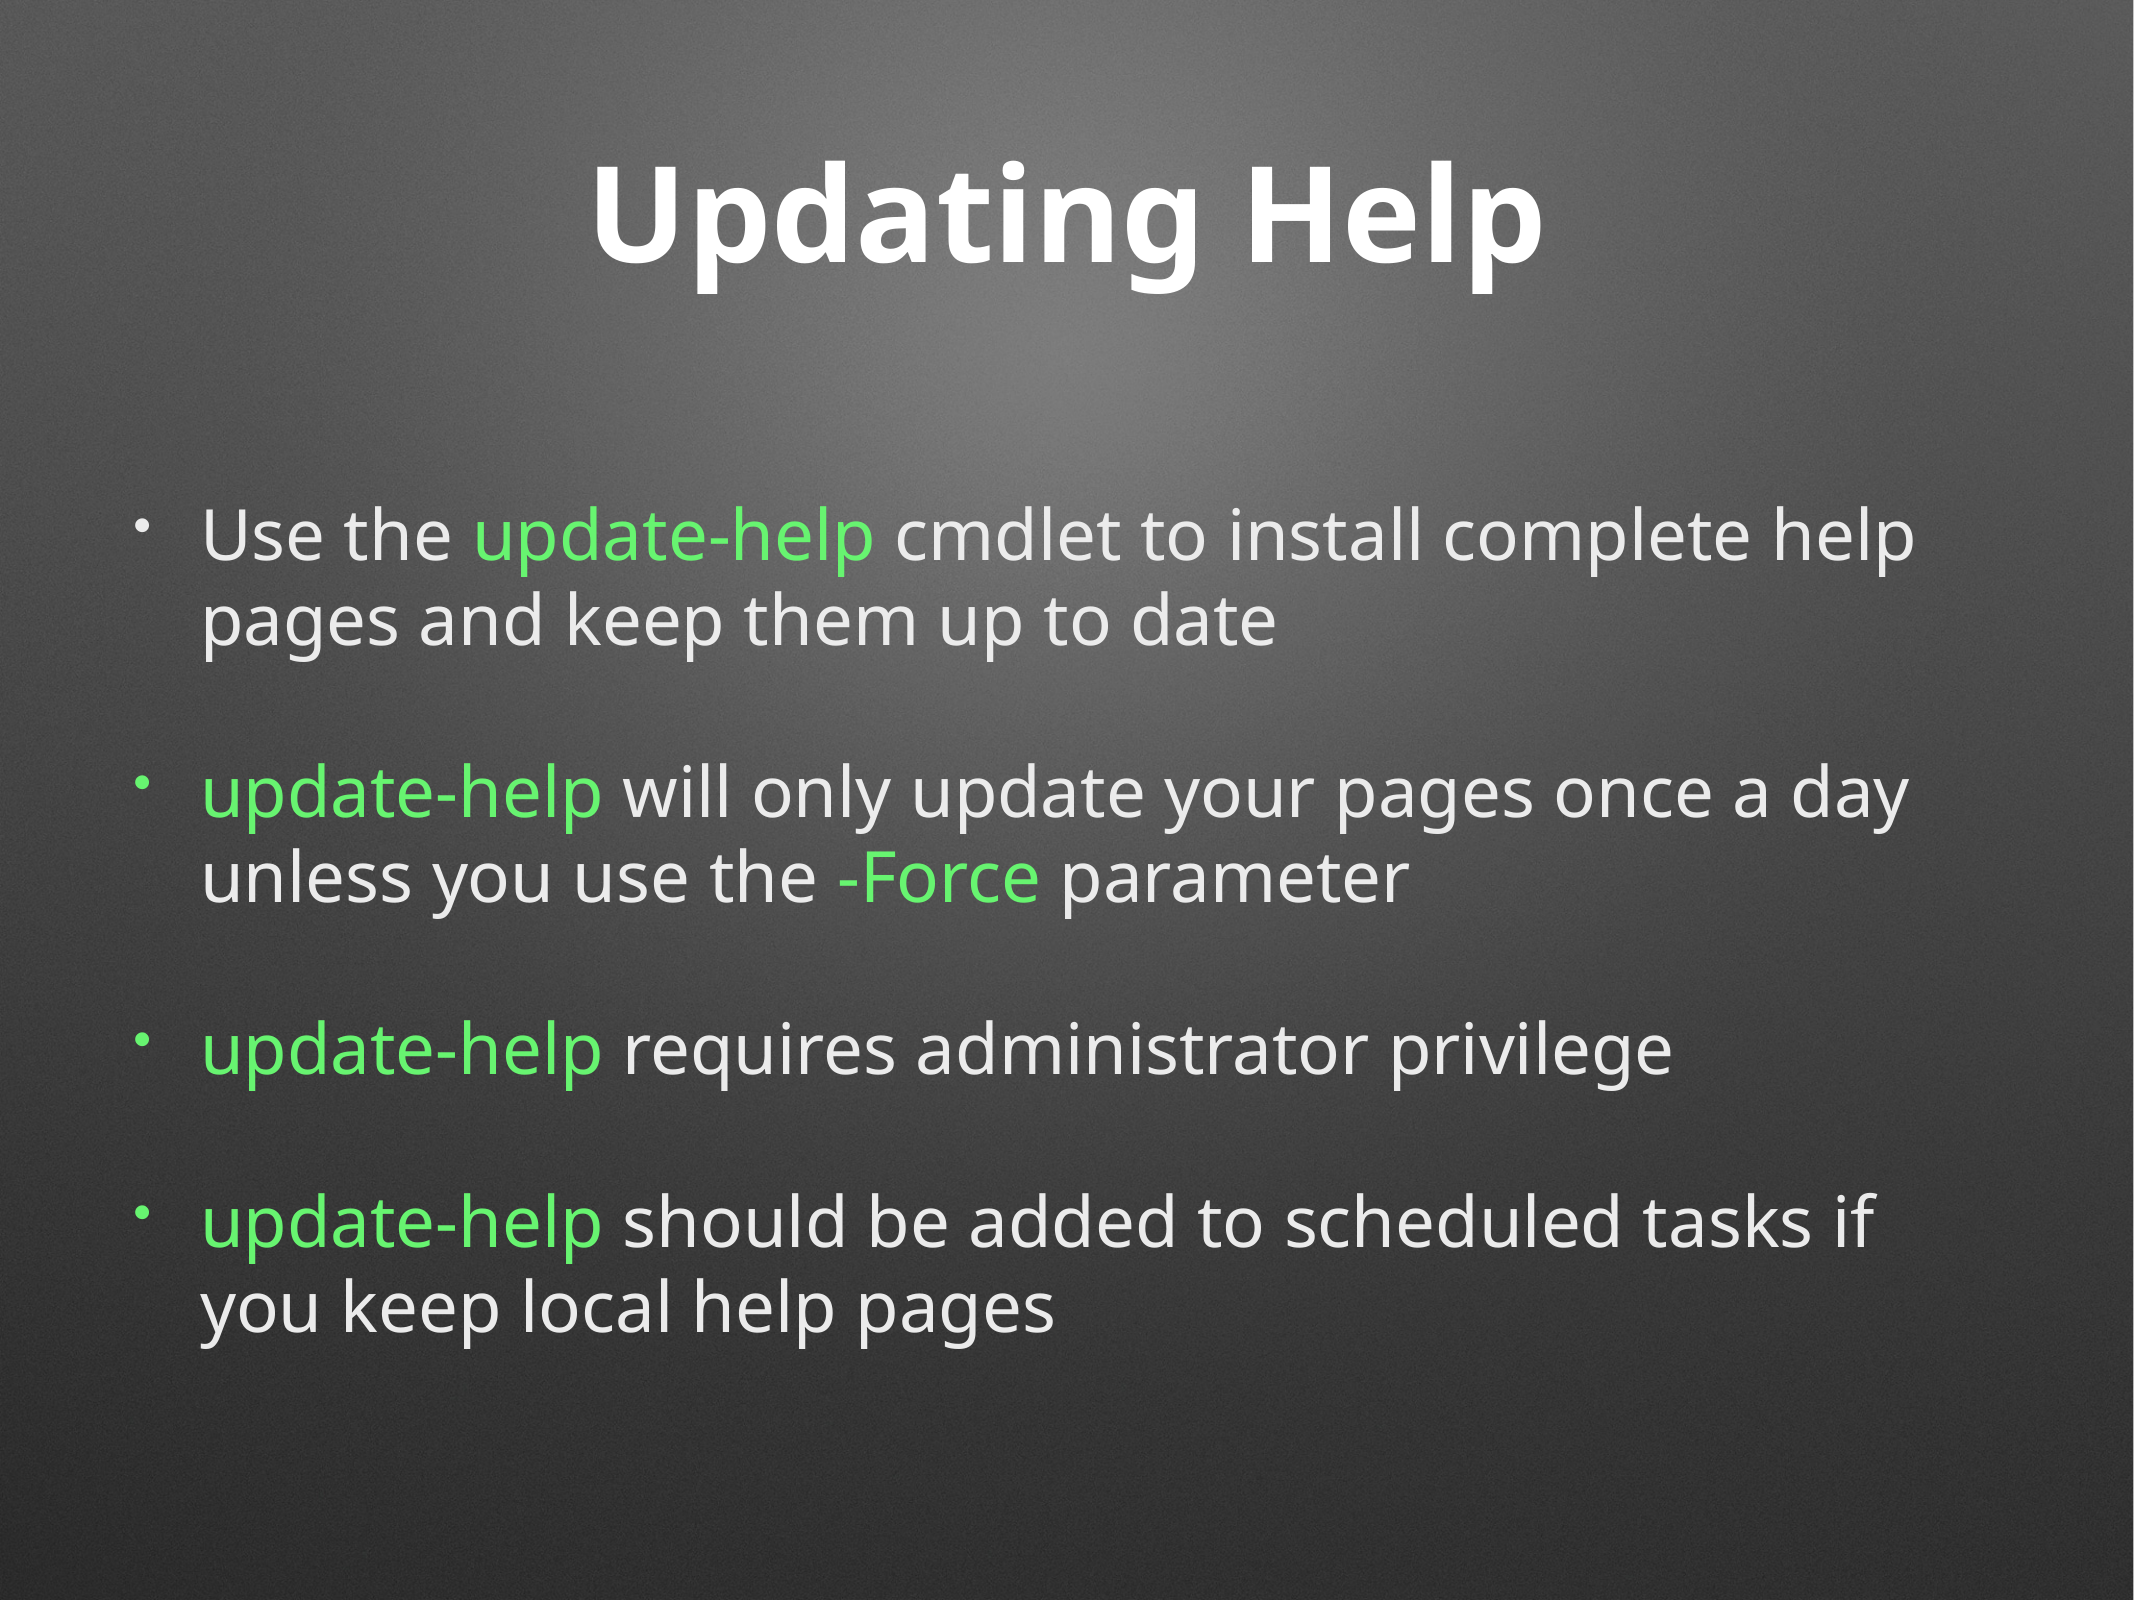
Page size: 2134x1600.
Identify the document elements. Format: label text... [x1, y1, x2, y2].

list Use the update-help cmdlet to install complete help pages and keep them up to date update-help will only update your pages once a day unless you use the -Force parameter update-help requires administrator privilege update-help should be added to scheduled tasks if you keep local help pages [124, 395, 2009, 1441]
title Updating Help [124, 32, 2009, 386]
picture [0, 0, 2134, 1600]
